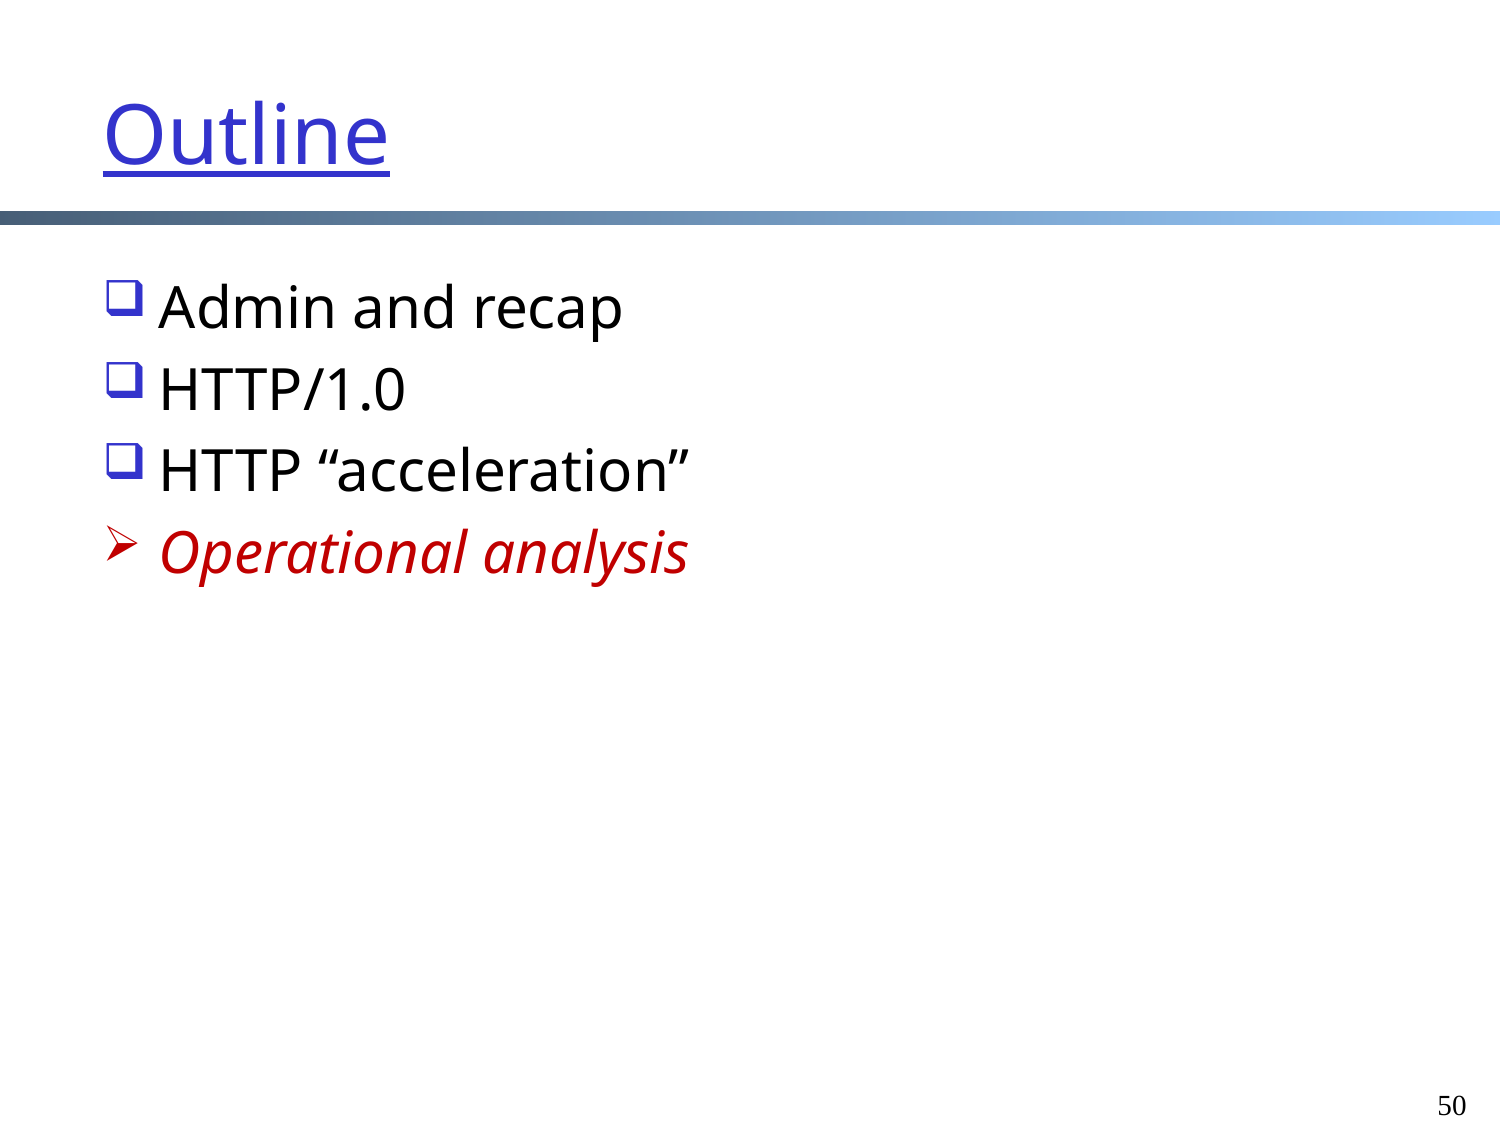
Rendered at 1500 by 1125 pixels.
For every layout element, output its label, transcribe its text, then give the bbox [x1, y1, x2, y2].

title Outline [87, 37, 1363, 225]
slide_number 50 [1406, 1078, 1482, 1125]
list Admin and recap HTTP/1.0 HTTP “acceleration” Operational analysis [87, 262, 1417, 1025]
